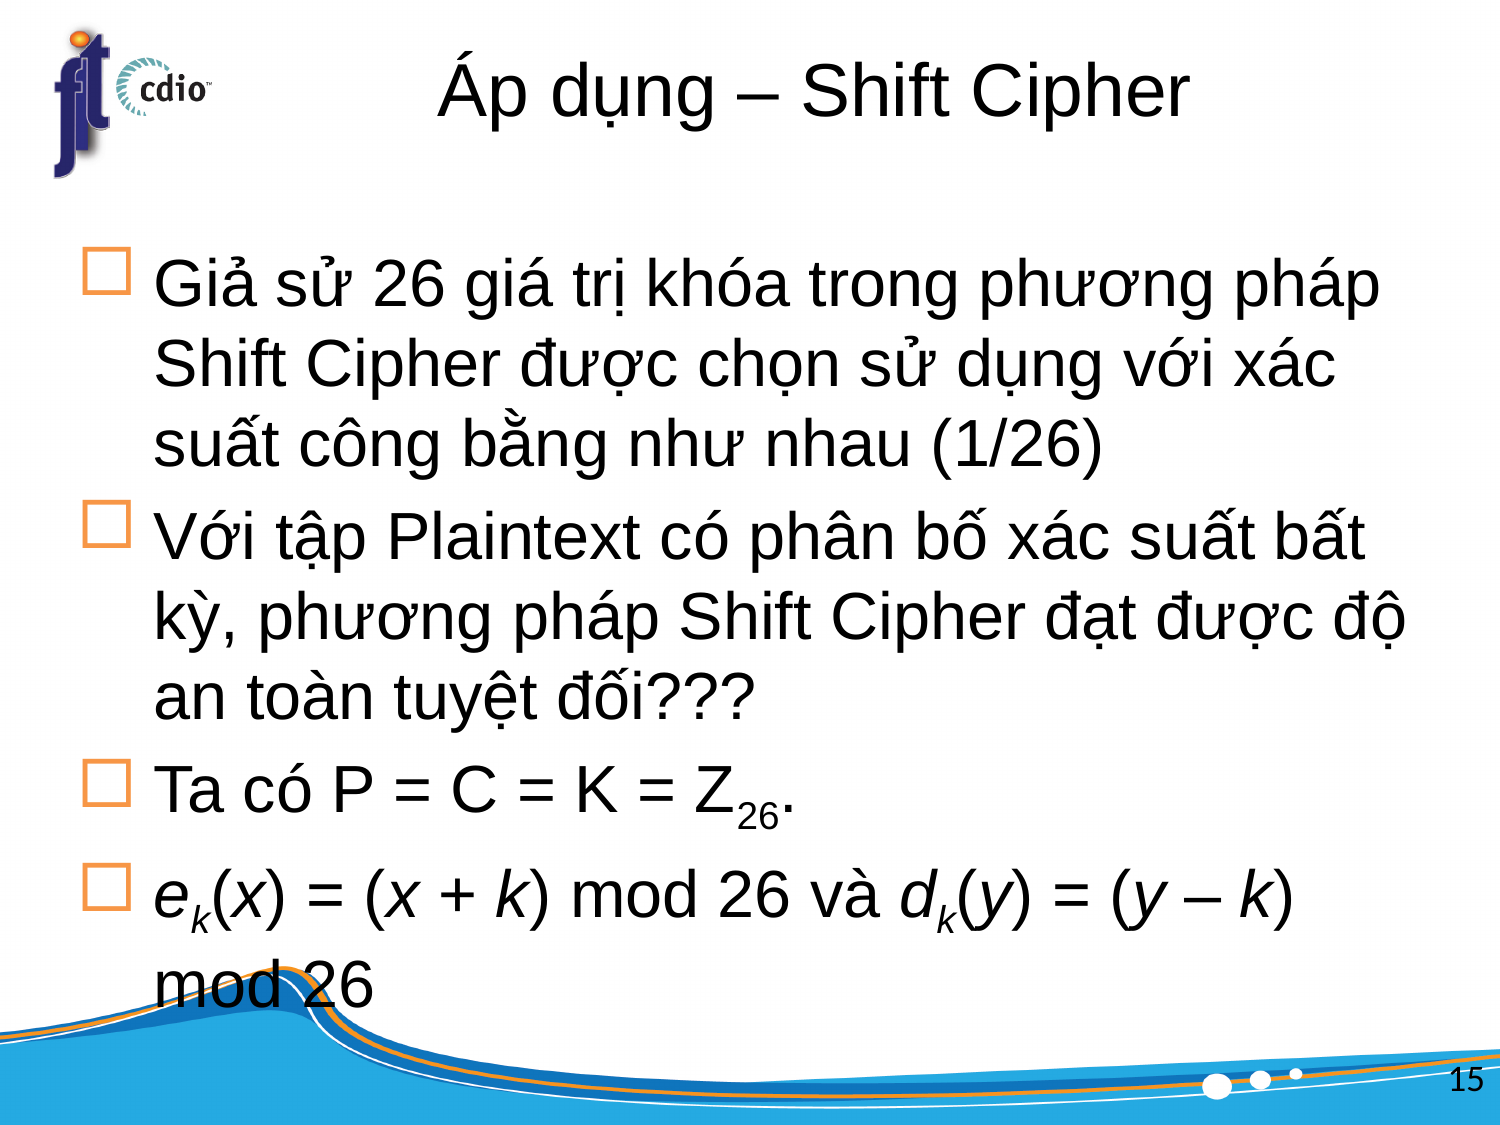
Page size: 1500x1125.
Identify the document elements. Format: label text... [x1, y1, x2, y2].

list Giả sử 26 giá trị khóa trong phương pháp Shift Cipher được chọn sử dụng với xác suất công bằng như nhau (1/26) Với tập Plaintext có phân bố xác suất bất kỳ, phương pháp Shift Cipher đạt được độ an toàn tuyệt đối??? Ta có P = C = K = Z26. ek(x) = (x + k) mod 26 và dk(y) = (y – k) mod 26 [62, 232, 1438, 774]
text_box 15 [1149, 1046, 1500, 1125]
picture [0, 0, 1500, 1125]
title Áp dụng – Shift Cipher [226, 6, 1425, 166]
